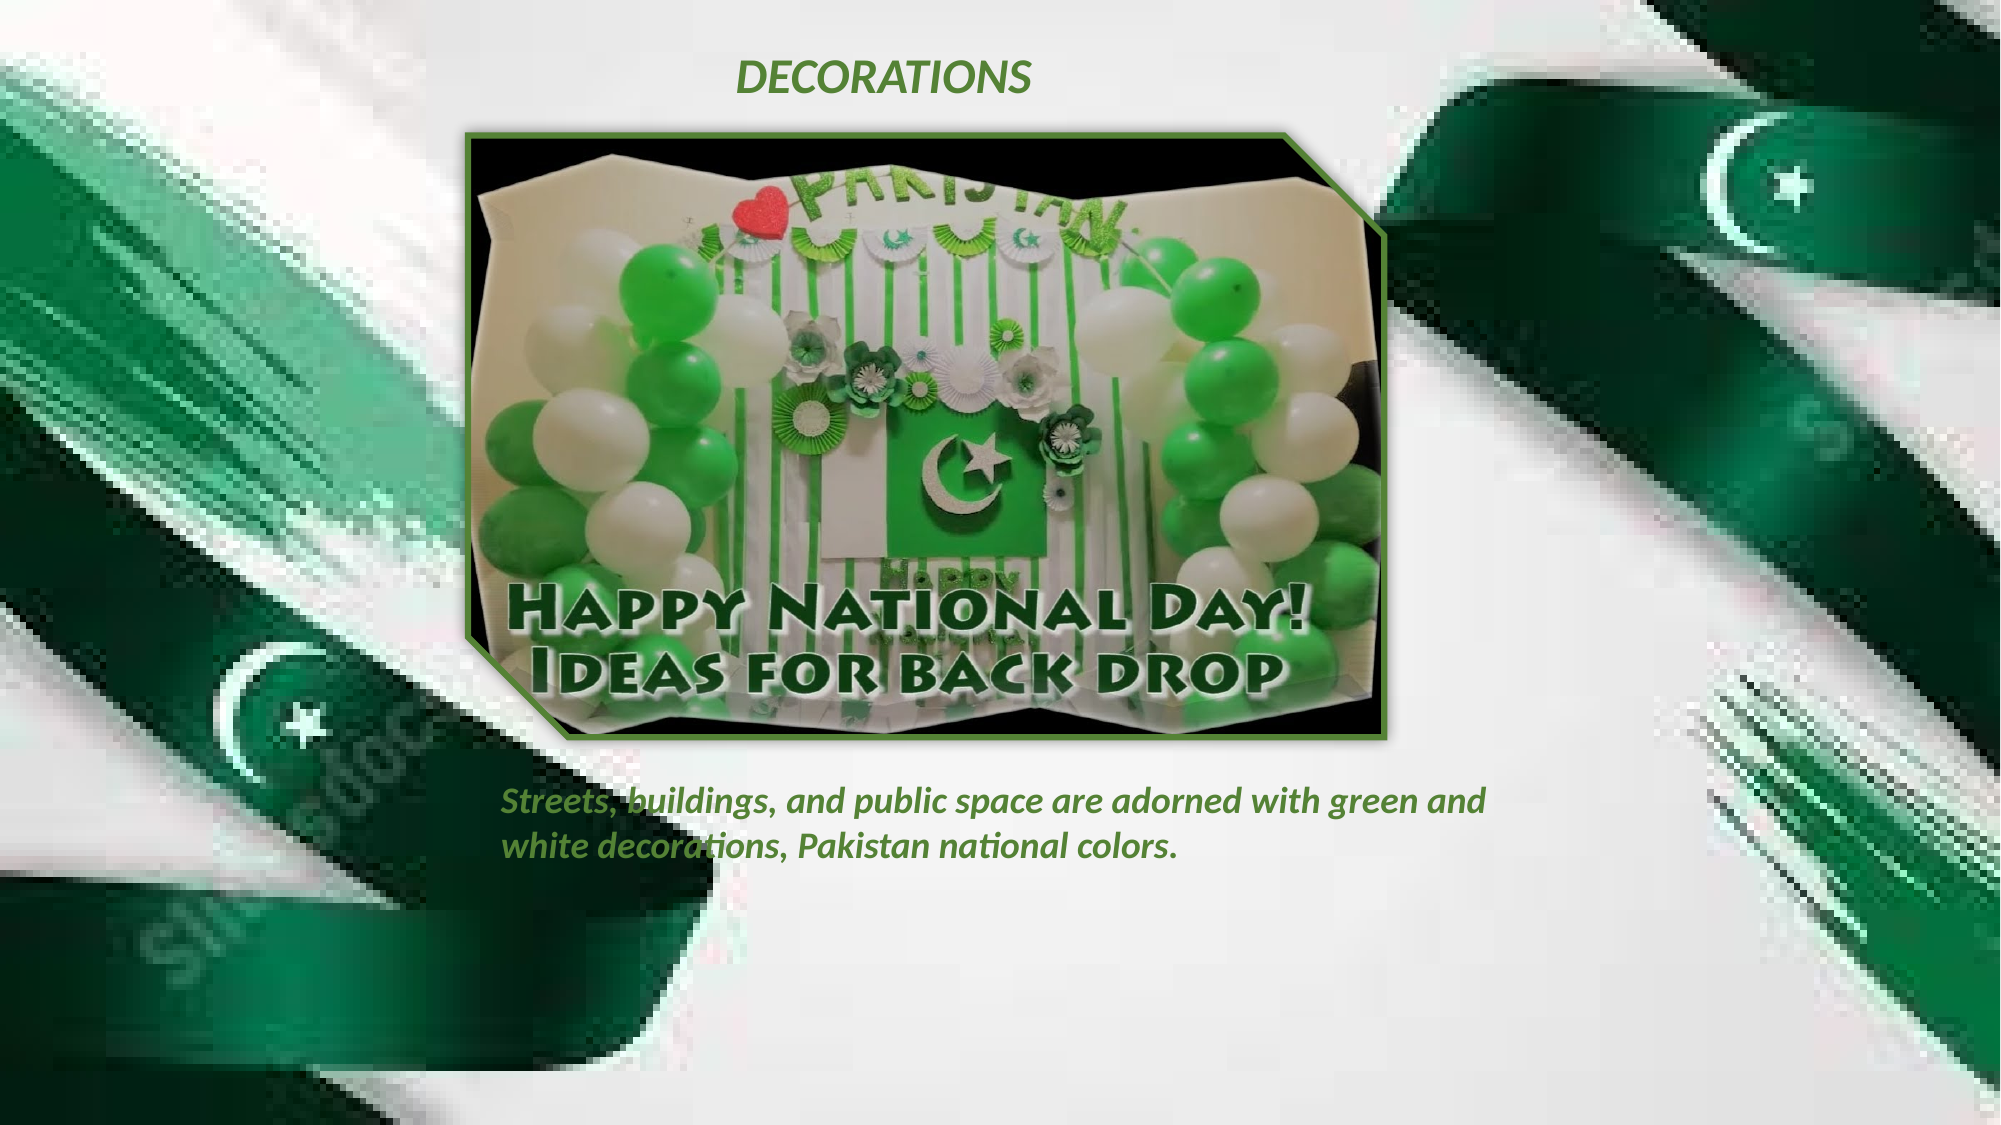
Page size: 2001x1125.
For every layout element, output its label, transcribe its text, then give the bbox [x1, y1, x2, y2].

picture [0, 0, 2001, 1125]
text_box DECORATIONS [565, 36, 1202, 111]
text_box Streets, buildings, and public space are adorned with green and white decorations, Pakistan national colors. [486, 768, 1562, 873]
